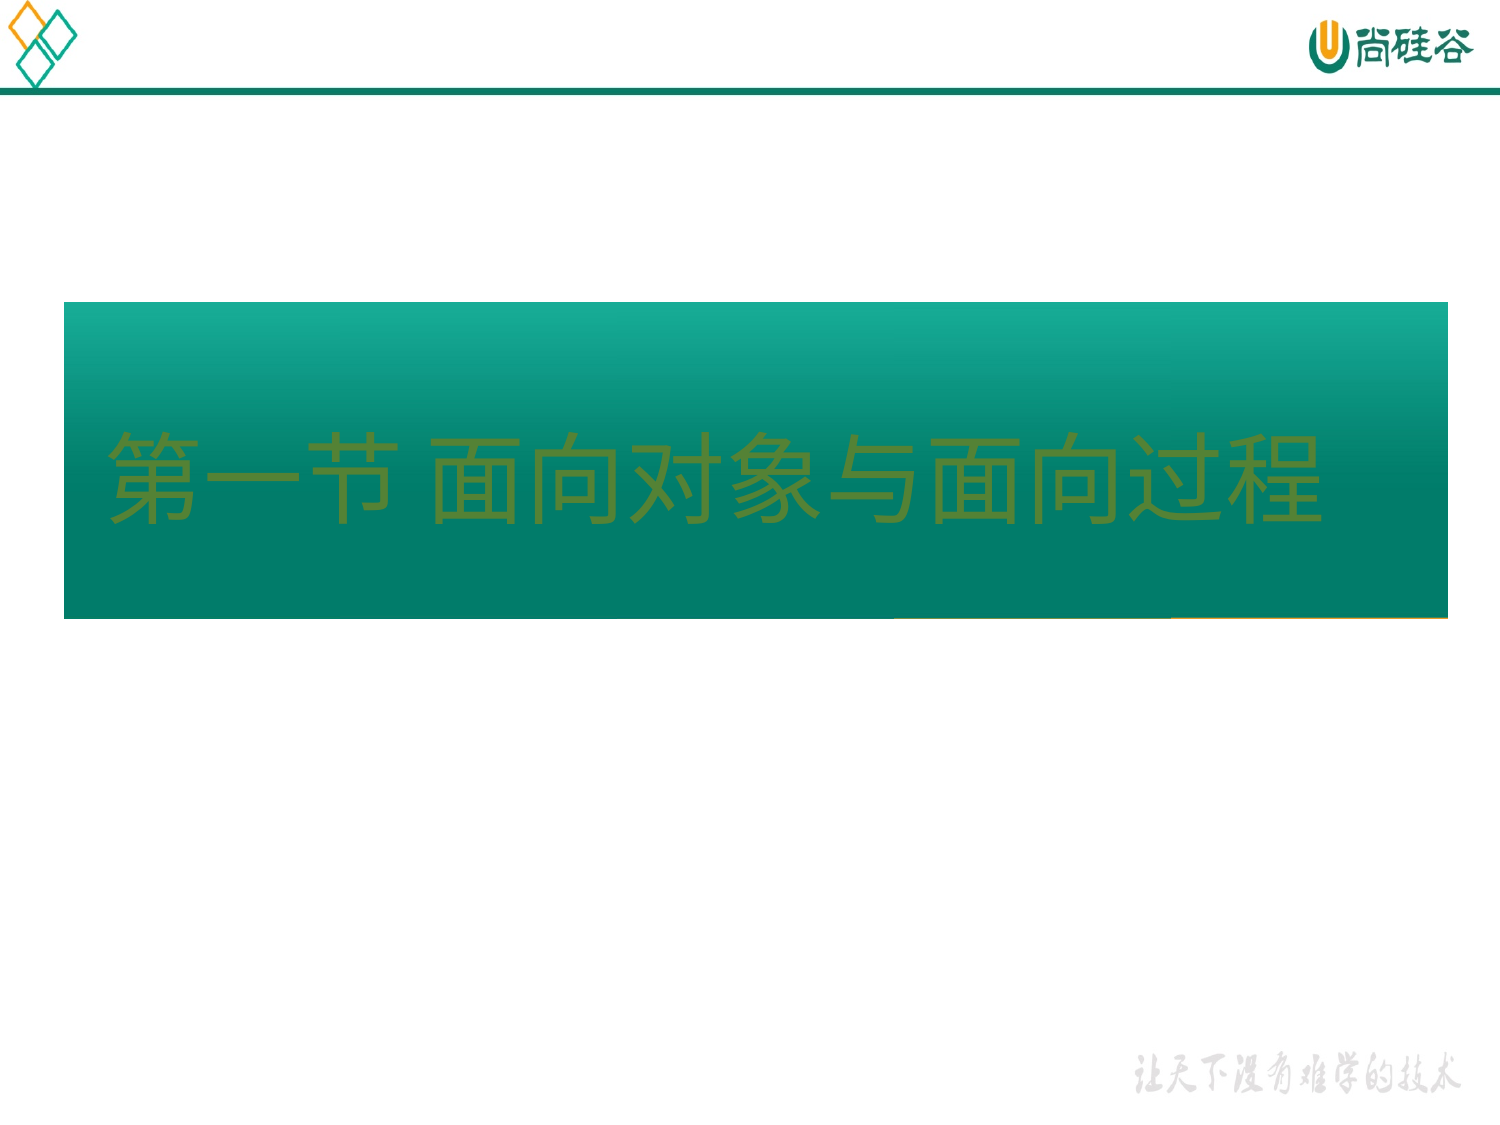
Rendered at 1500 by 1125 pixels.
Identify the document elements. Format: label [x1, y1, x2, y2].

picture [0, 0, 1500, 1125]
list [64, 302, 1448, 619]
